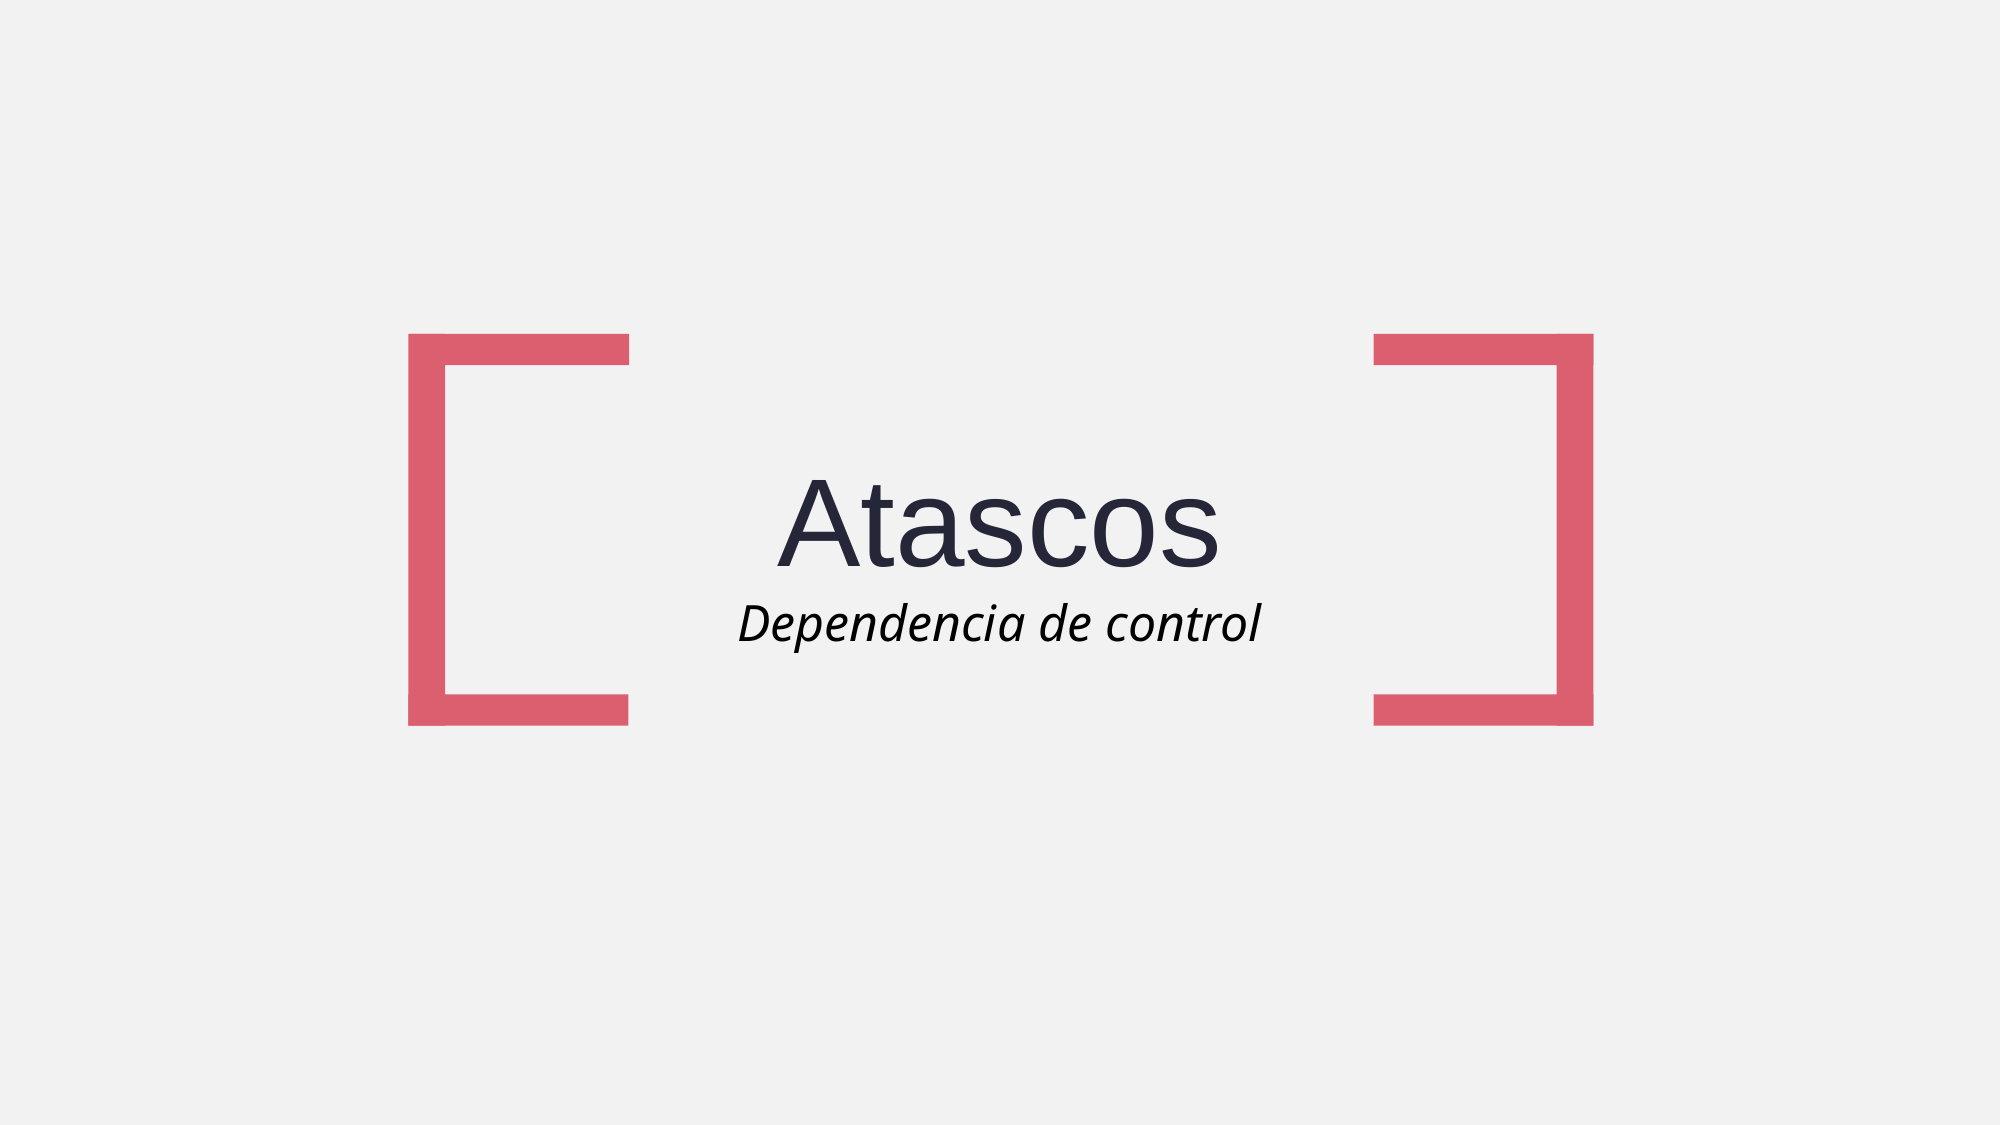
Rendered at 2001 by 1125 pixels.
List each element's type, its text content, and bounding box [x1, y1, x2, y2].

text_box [408, 333, 630, 726]
subtitle Dependencia de control [249, 590, 1750, 863]
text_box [1373, 333, 1594, 726]
title Atascos [249, 209, 1750, 590]
